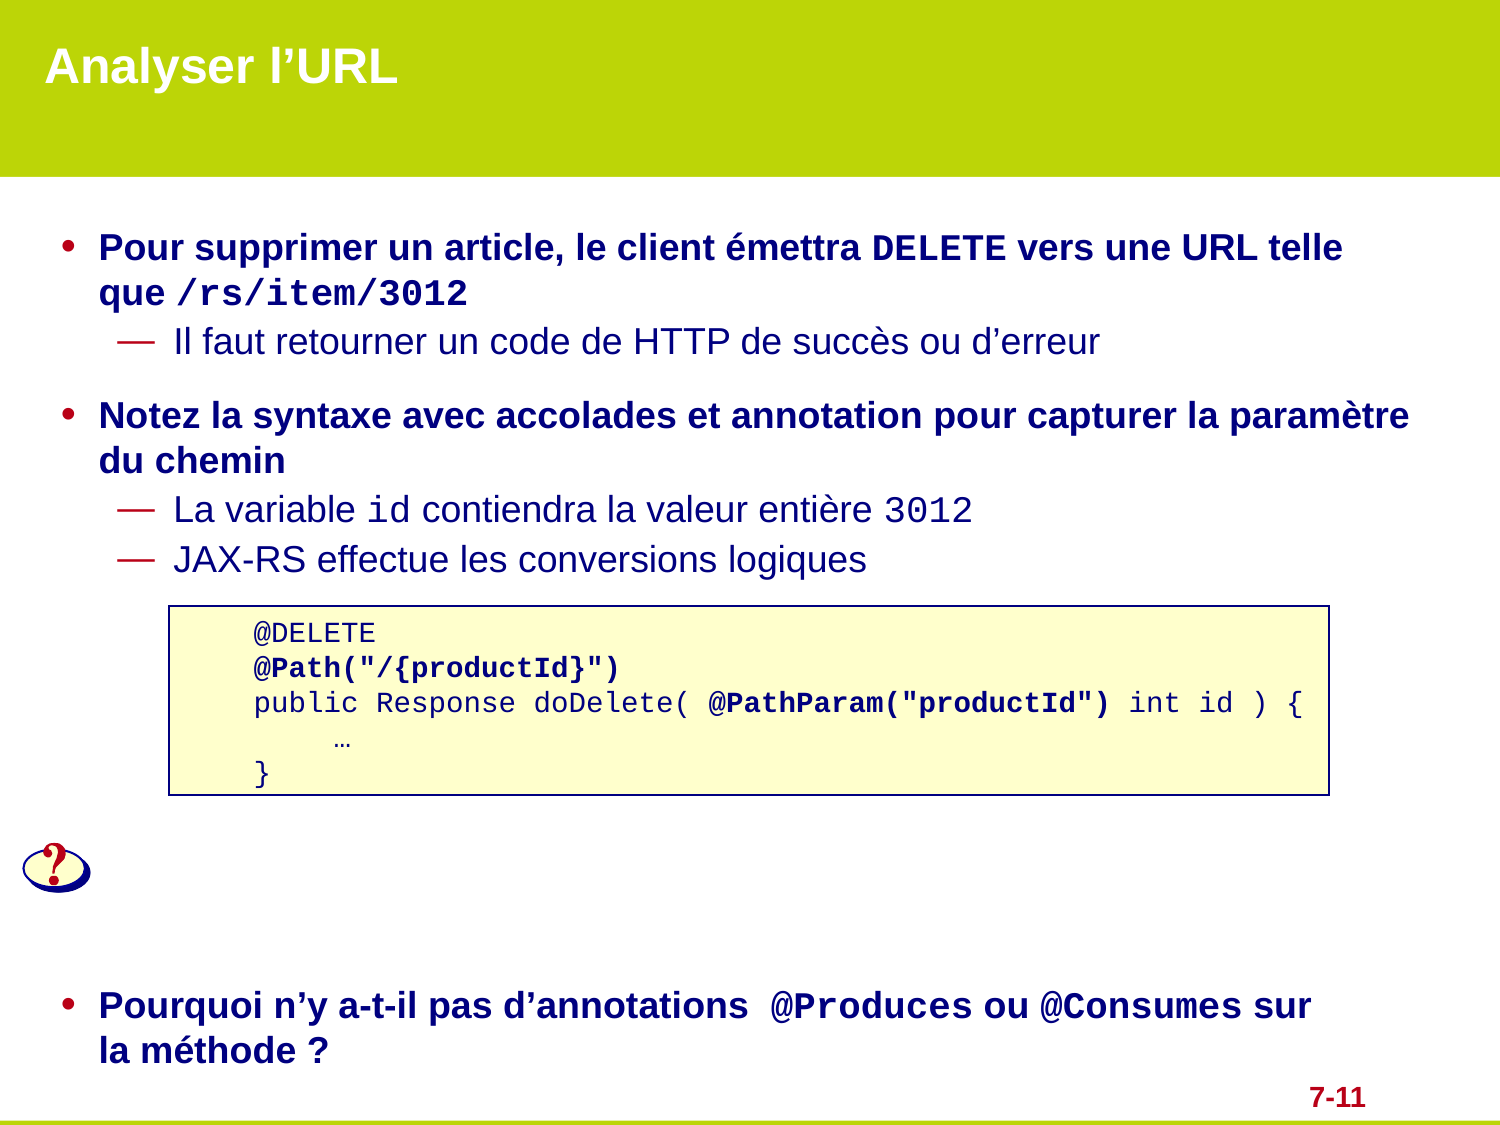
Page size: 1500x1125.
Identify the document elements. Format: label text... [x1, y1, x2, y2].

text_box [23, 842, 86, 888]
text_box @DELETE @Path("/{productId}") public Response doDelete( @PathParam("productId") int id ) { … } [168, 605, 1329, 796]
list Pour supprimer un article, le client émettra DELETE vers une URL telle que /rs/item/3012 Il faut retourner un code de HTTP de succès ou d’erreur Notez la syntaxe avec accolades et annotation pour capturer la paramètre du chemin La variable id contiendra la valeur entière 3012 JAX-RS effectue les conversions logiques Pourquoi n’y a-t-il pas d’annotations @Produces ou @Consumes sur la méthode ? [45, 215, 1457, 960]
title Analyser l’URL [29, 26, 1308, 146]
